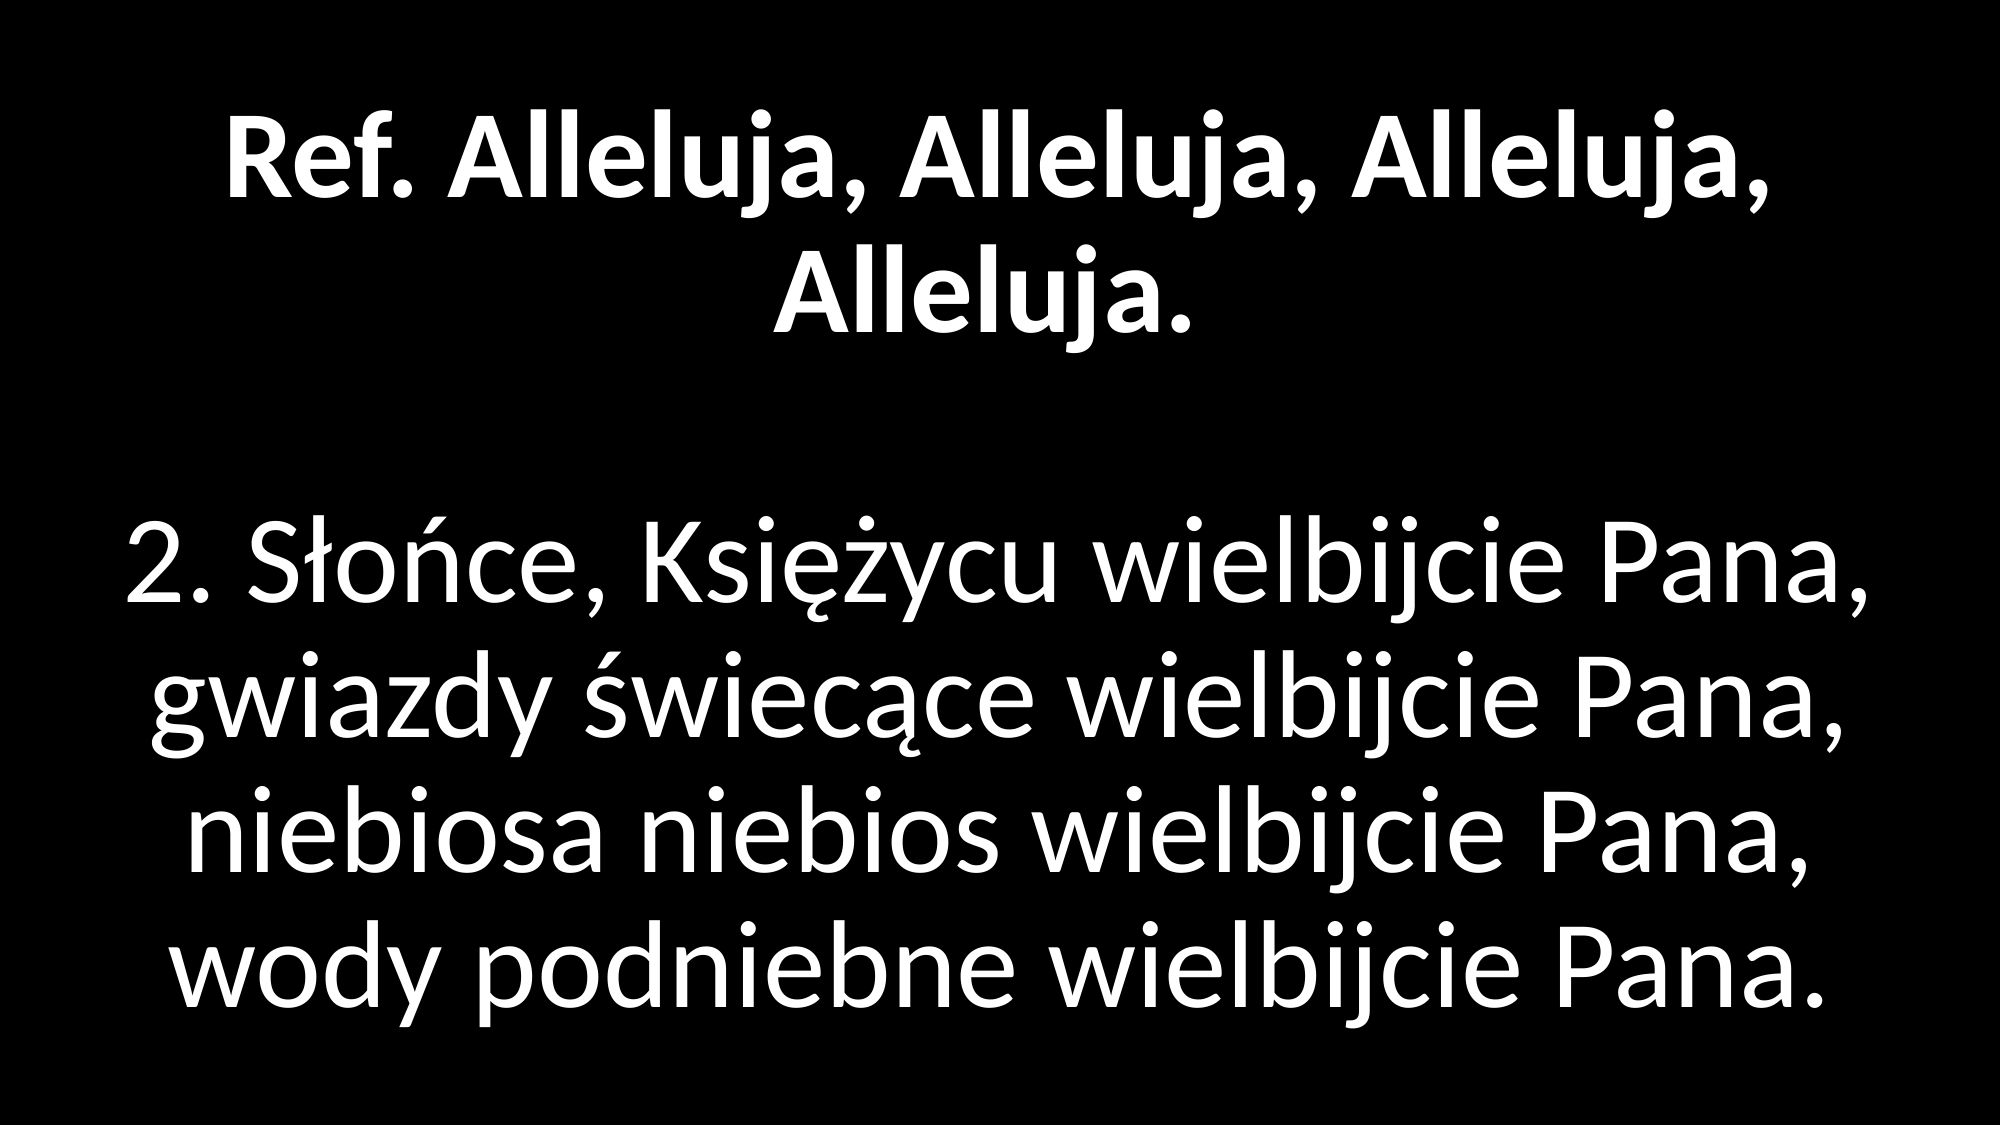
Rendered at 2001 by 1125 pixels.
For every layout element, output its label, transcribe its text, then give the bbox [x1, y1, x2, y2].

title Ref. Alleluja, Alleluja, Alleluja, Alleluja. 2. Słońce, Księżycu wielbijcie Pana, gwiazdy świecące wielbijcie Pana, niebiosa niebios wielbijcie Pana, wody podniebne wielbijcie Pana. [0, 0, 2000, 1125]
